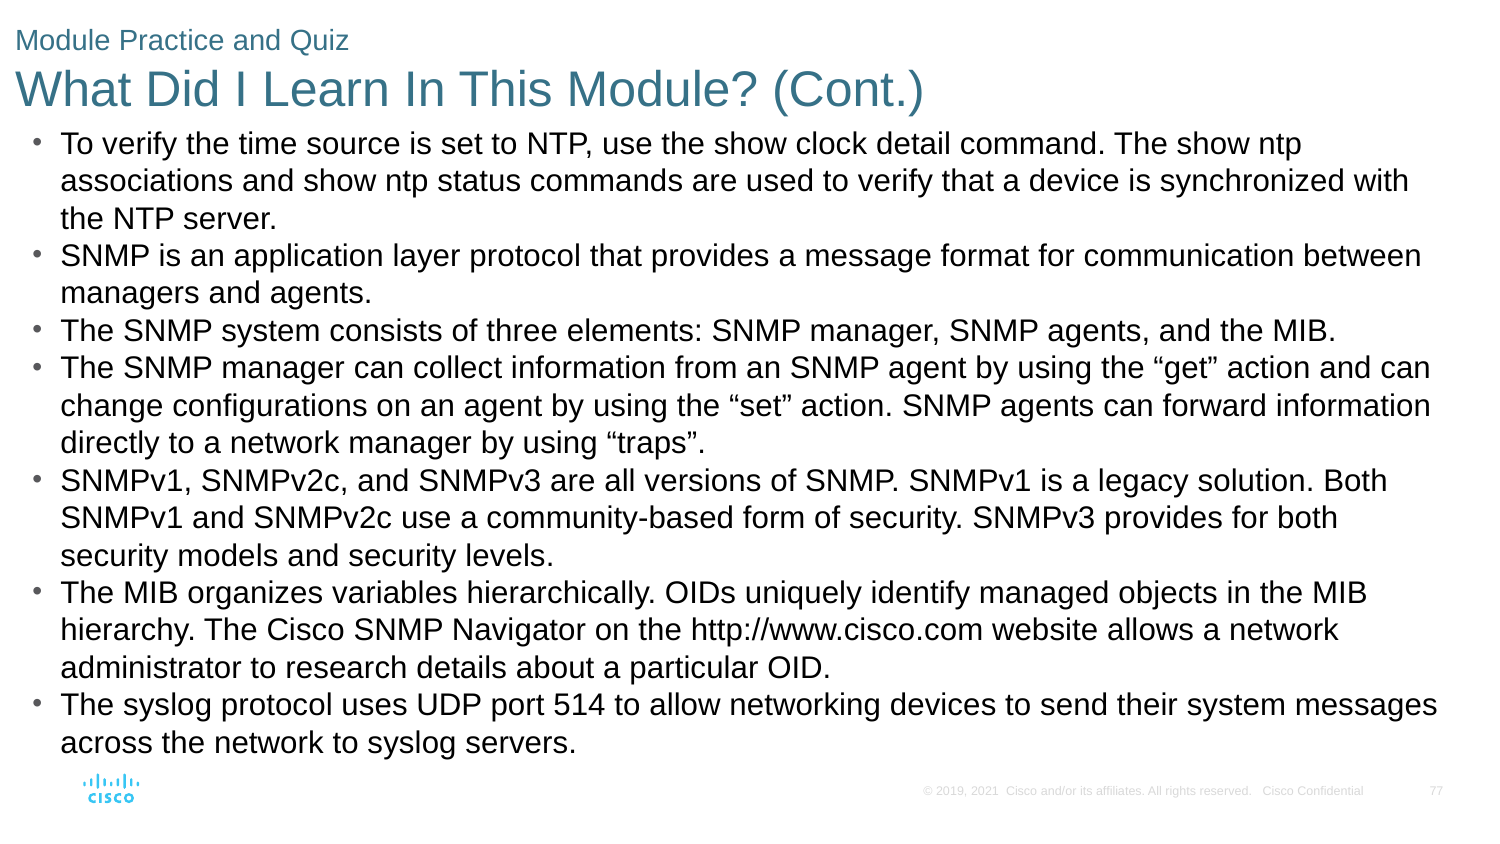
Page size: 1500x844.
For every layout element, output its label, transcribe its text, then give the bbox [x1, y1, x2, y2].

list To verify the time source is set to NTP, use the show clock detail command. The show ntp associations and show ntp status commands are used to verify that a device is synchronized with the NTP server. SNMP is an application layer protocol that provides a message format for communication between managers and agents. The SNMP system consists of three elements: SNMP manager, SNMP agents, and the MIB. The SNMP manager can collect information from an SNMP agent by using the “get” action and can change configurations on an agent by using the “set” action. SNMP agents can forward information directly to a network manager by using “traps”. SNMPv1, SNMPv2c, and SNMPv3 are all versions of SNMP. SNMPv1 is a legacy solution. Both SNMPv1 and SNMPv2c use a community-based form of security. SNMPv3 provides for both security models and security levels. The MIB organizes variables hierarchically. OIDs uniquely identify managed objects in the MIB hierarchy. The Cisco SNMP Navigator on the http://www.cisco.com website allows a network administrator to research details about a particular OID. The syslog protocol uses UDP port 514 to allow networking devices to send their system messages across the network to syslog servers. [17, 115, 1483, 798]
title Module Practice and Quiz What Did I Learn In This Module? (Cont.) [0, 6, 1500, 131]
